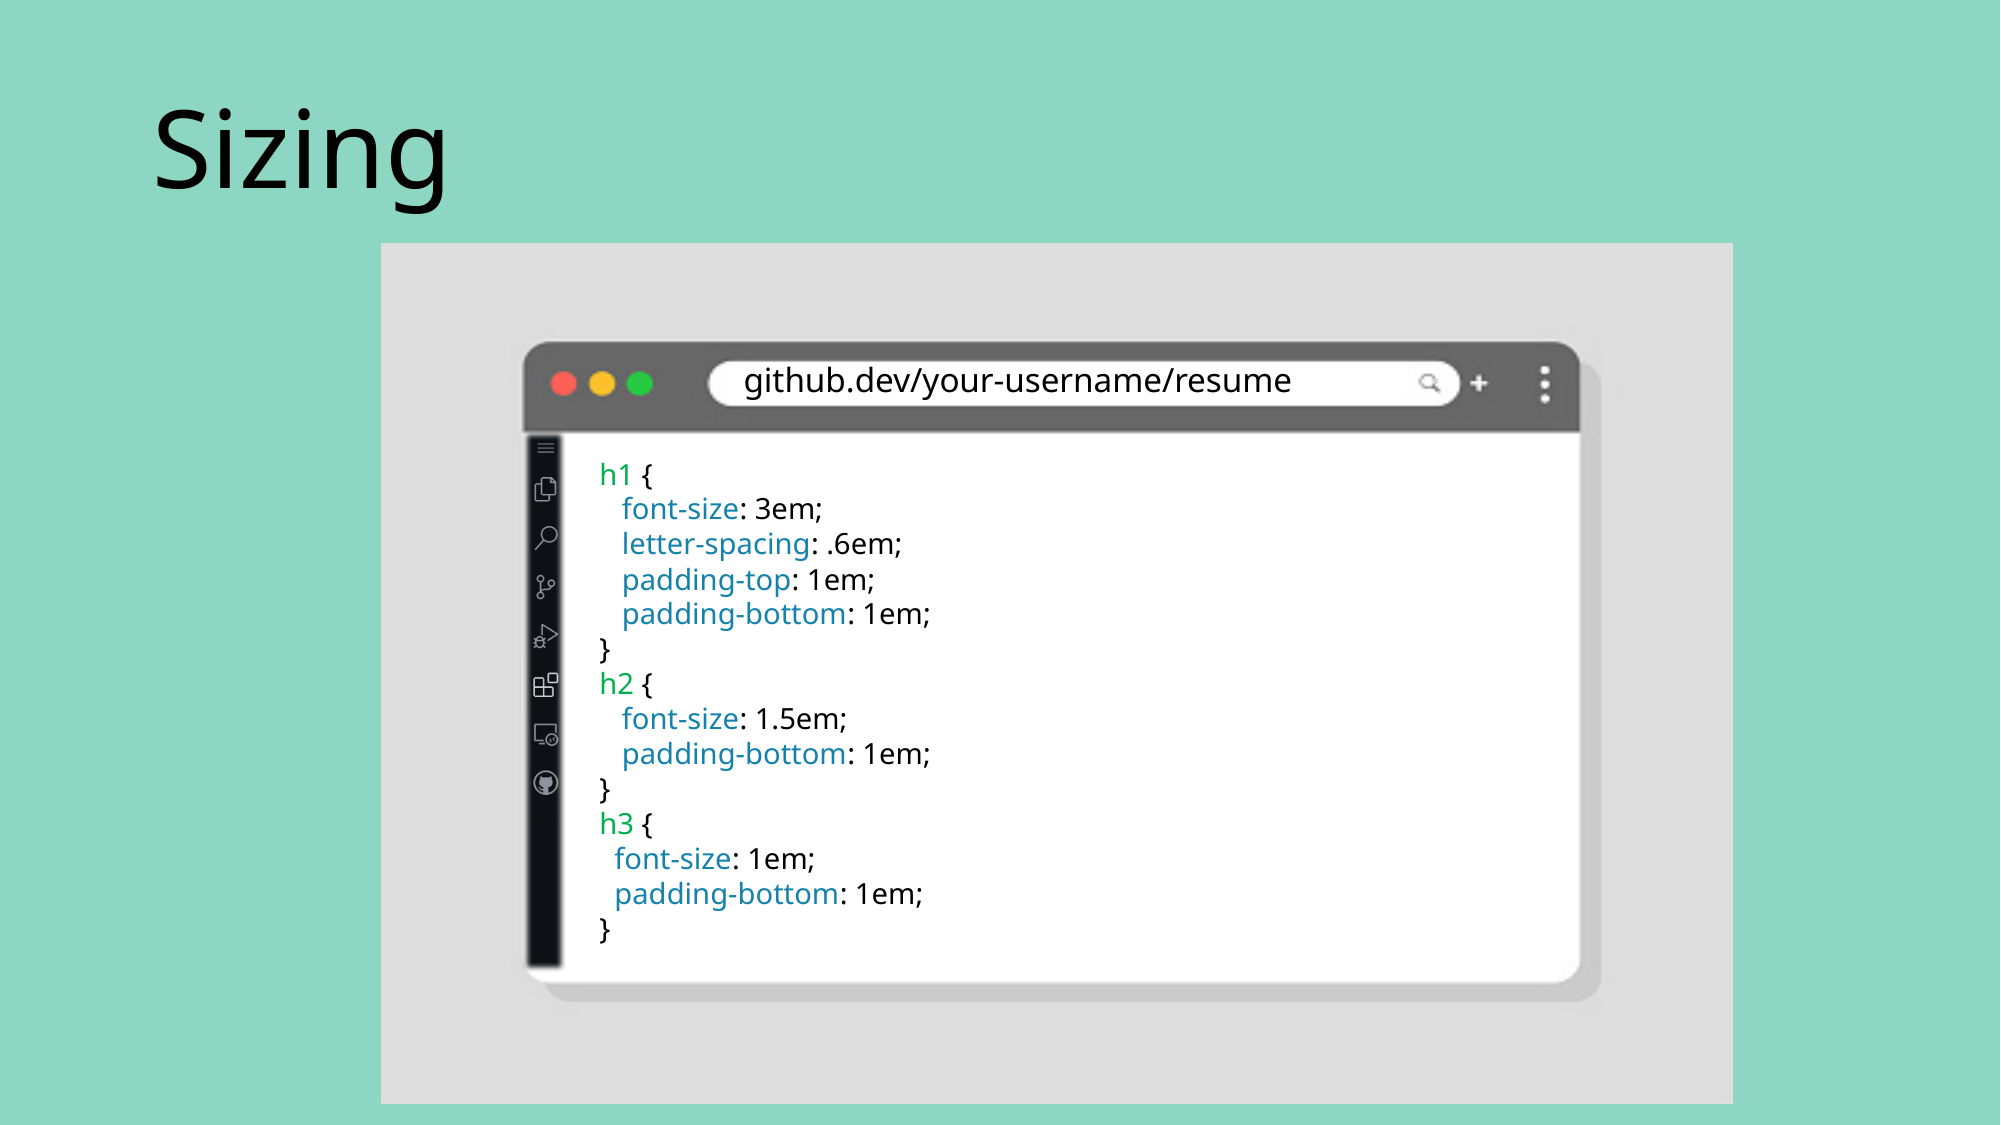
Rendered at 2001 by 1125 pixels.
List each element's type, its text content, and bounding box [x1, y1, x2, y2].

title Sizing [137, 30, 1863, 278]
picture [381, 243, 1733, 1104]
